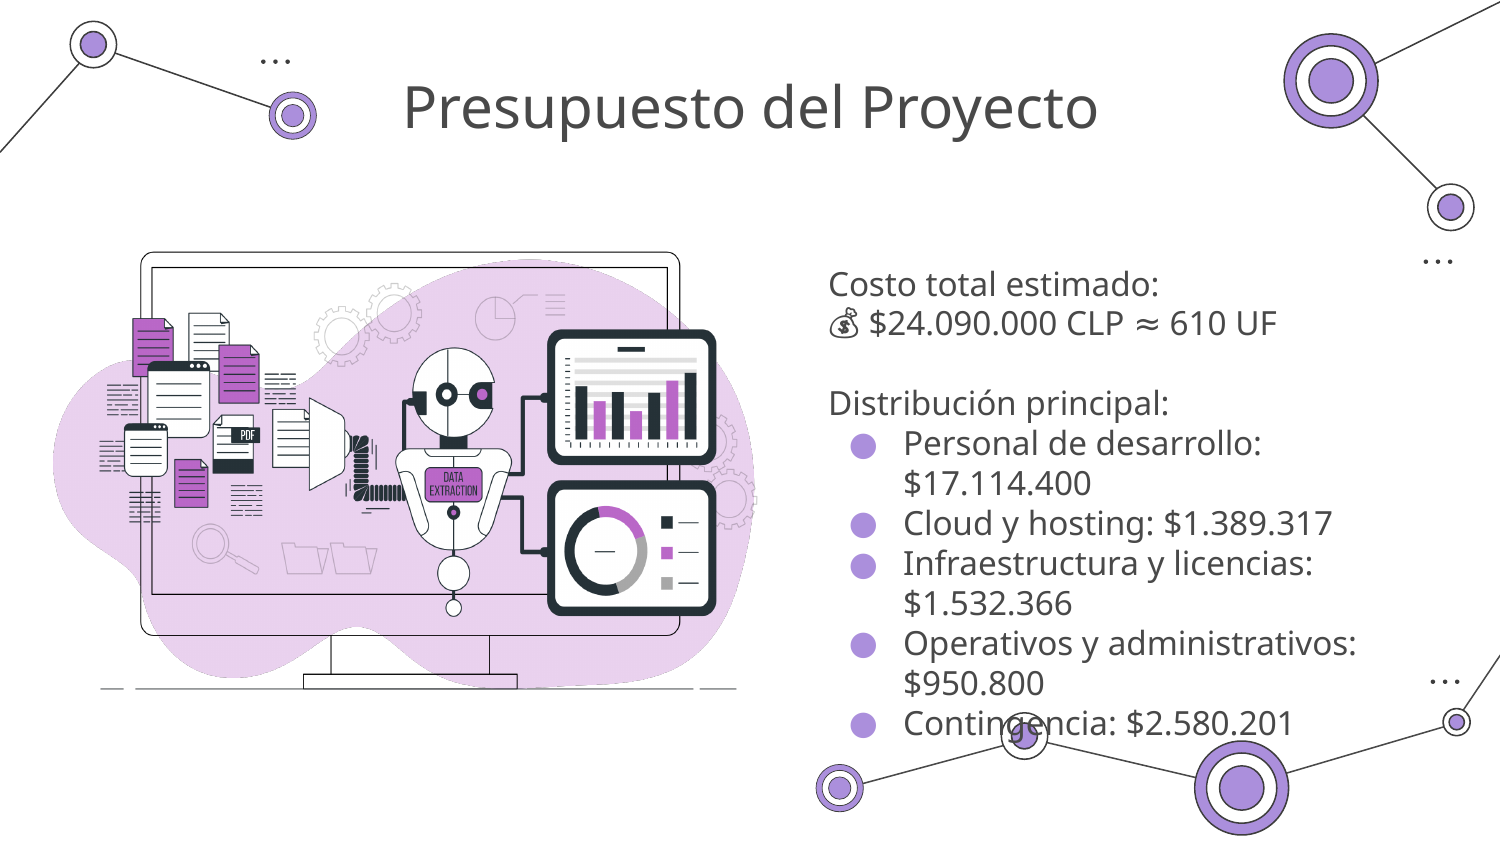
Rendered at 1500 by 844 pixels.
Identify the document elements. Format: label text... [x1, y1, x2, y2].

subtitle Costo total estimado: 💰 $24.090.000 CLP ≈ 610 UF Distribución principal: Personal de desarrollo: $17.114.400 Cloud y hosting: $1.389.317 Infraestructura y licencias: $1.532.366 Operativos y administrativos: $950.800 Contingencia: $2.580.201 [813, 247, 1379, 679]
picture [25, 221, 793, 706]
title Presupuesto del Proyecto [208, 55, 1293, 146]
